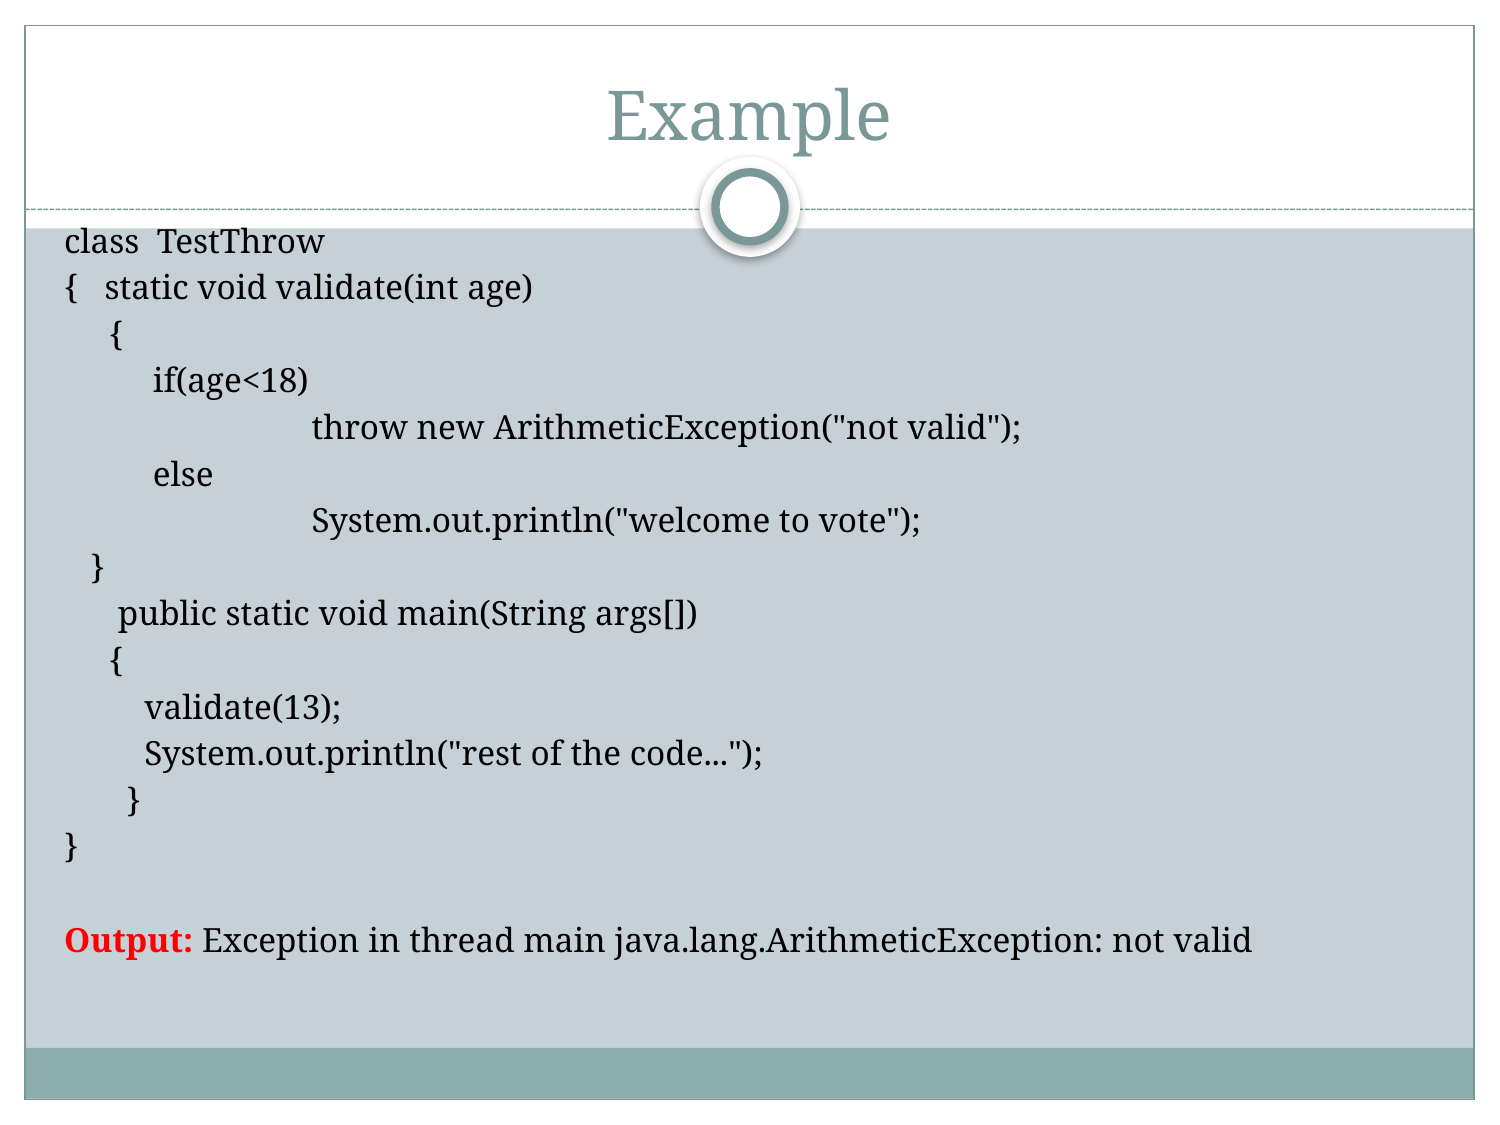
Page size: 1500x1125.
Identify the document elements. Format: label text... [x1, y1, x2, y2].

list class TestThrow { static void validate(int age) { if(age<18) throw new ArithmeticException("not valid"); else System.out.println("welcome to vote"); } public static void main(String args[]) { validate(13); System.out.println("rest of the code..."); } } Output: Exception in thread main java.lang.ArithmeticException: not valid [49, 212, 1463, 1125]
title Example [49, 37, 1450, 162]
